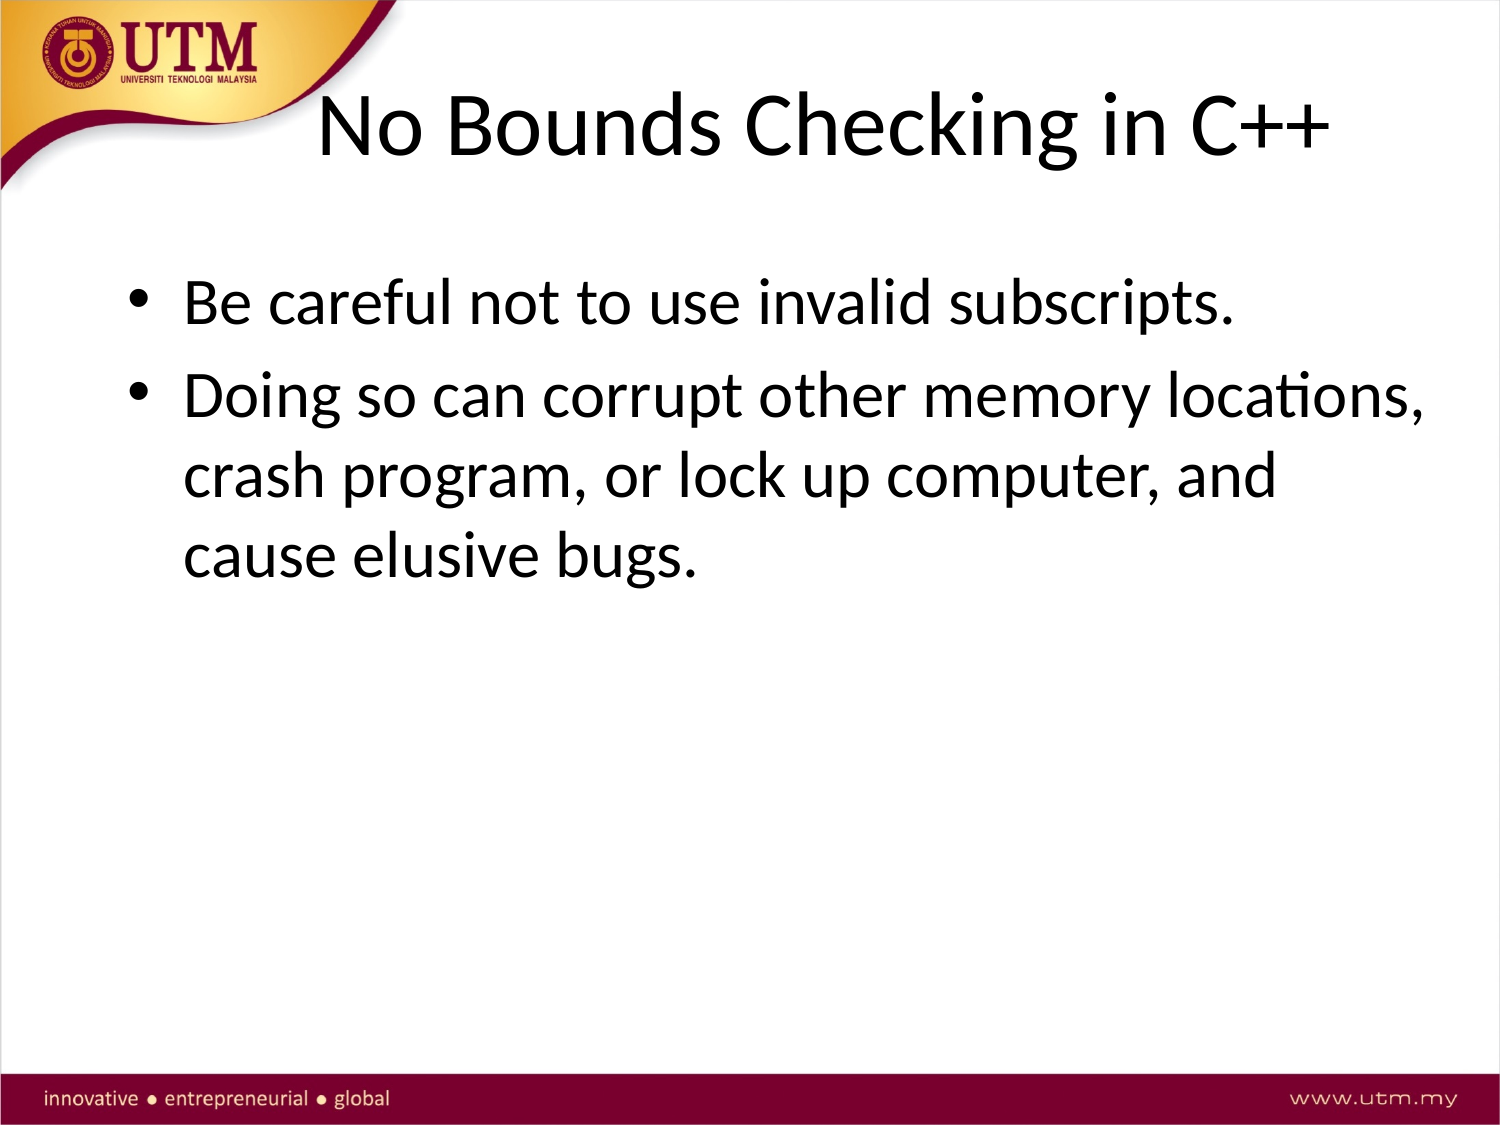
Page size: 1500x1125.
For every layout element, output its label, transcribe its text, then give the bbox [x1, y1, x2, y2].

list Be careful not to use invalid subscripts. Doing so can corrupt other memory locations, crash program, or lock up computer, and cause elusive bugs. [112, 249, 1450, 925]
title No Bounds Checking in C++ [150, 24, 1500, 213]
picture [0, 0, 1500, 1125]
